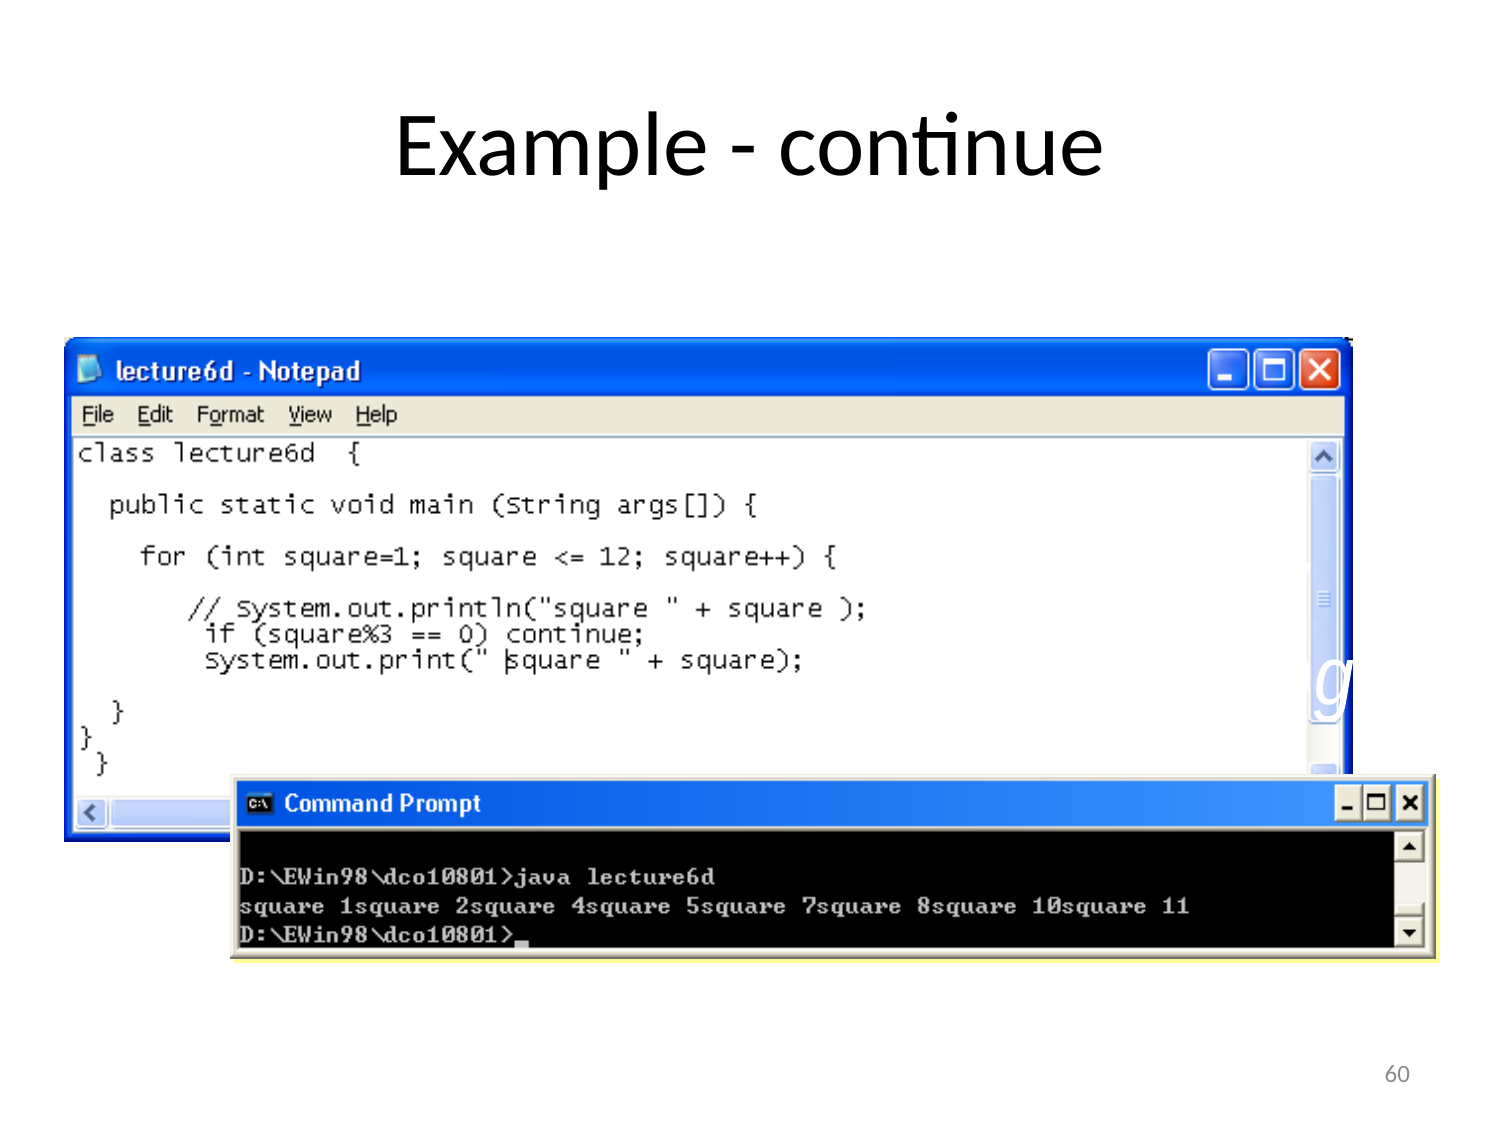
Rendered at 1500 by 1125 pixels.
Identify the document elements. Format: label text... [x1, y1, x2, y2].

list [229, 774, 1436, 960]
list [64, 337, 1353, 842]
slide_number 60 [1074, 1042, 1425, 1103]
title Example - continue [75, 45, 1425, 233]
